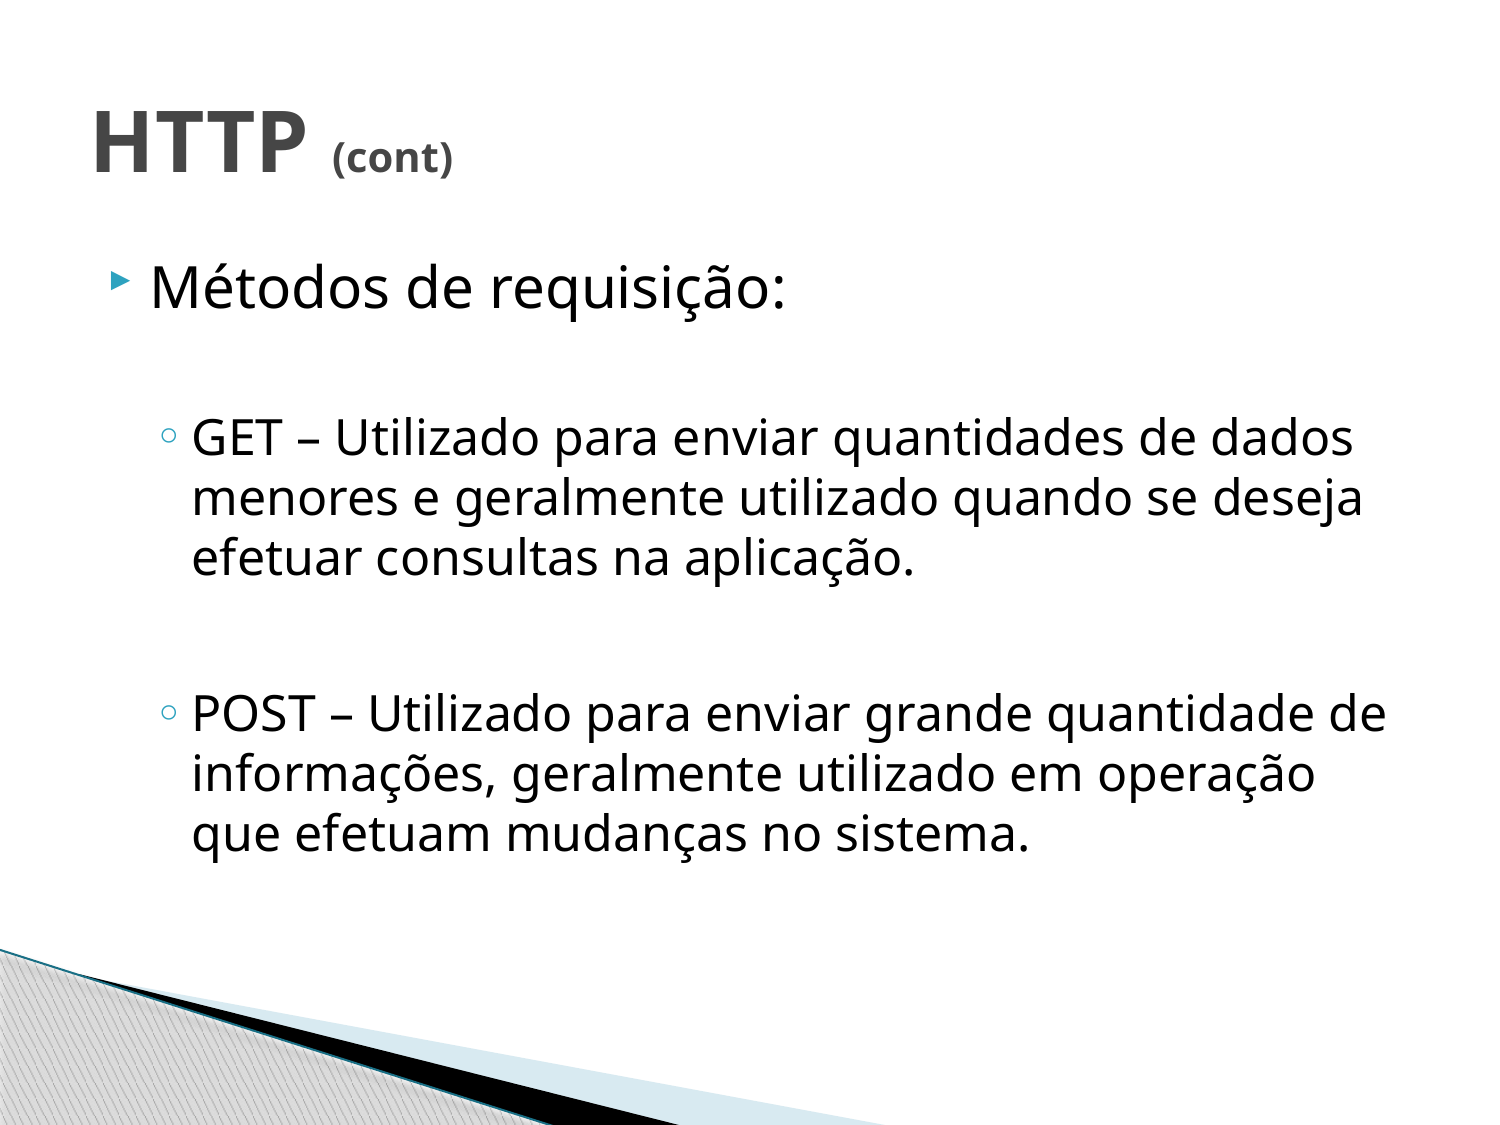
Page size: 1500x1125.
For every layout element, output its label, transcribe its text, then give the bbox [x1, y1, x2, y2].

list Métodos de requisição: GET – Utilizado para enviar quantidades de dados menores e geralmente utilizado quando se deseja efetuar consultas na aplicação. POST – Utilizado para enviar grande quantidade de informações, geralmente utilizado em operação que efetuam mudanças no sistema. [75, 243, 1425, 986]
title HTTP (cont) [75, 45, 1425, 233]
